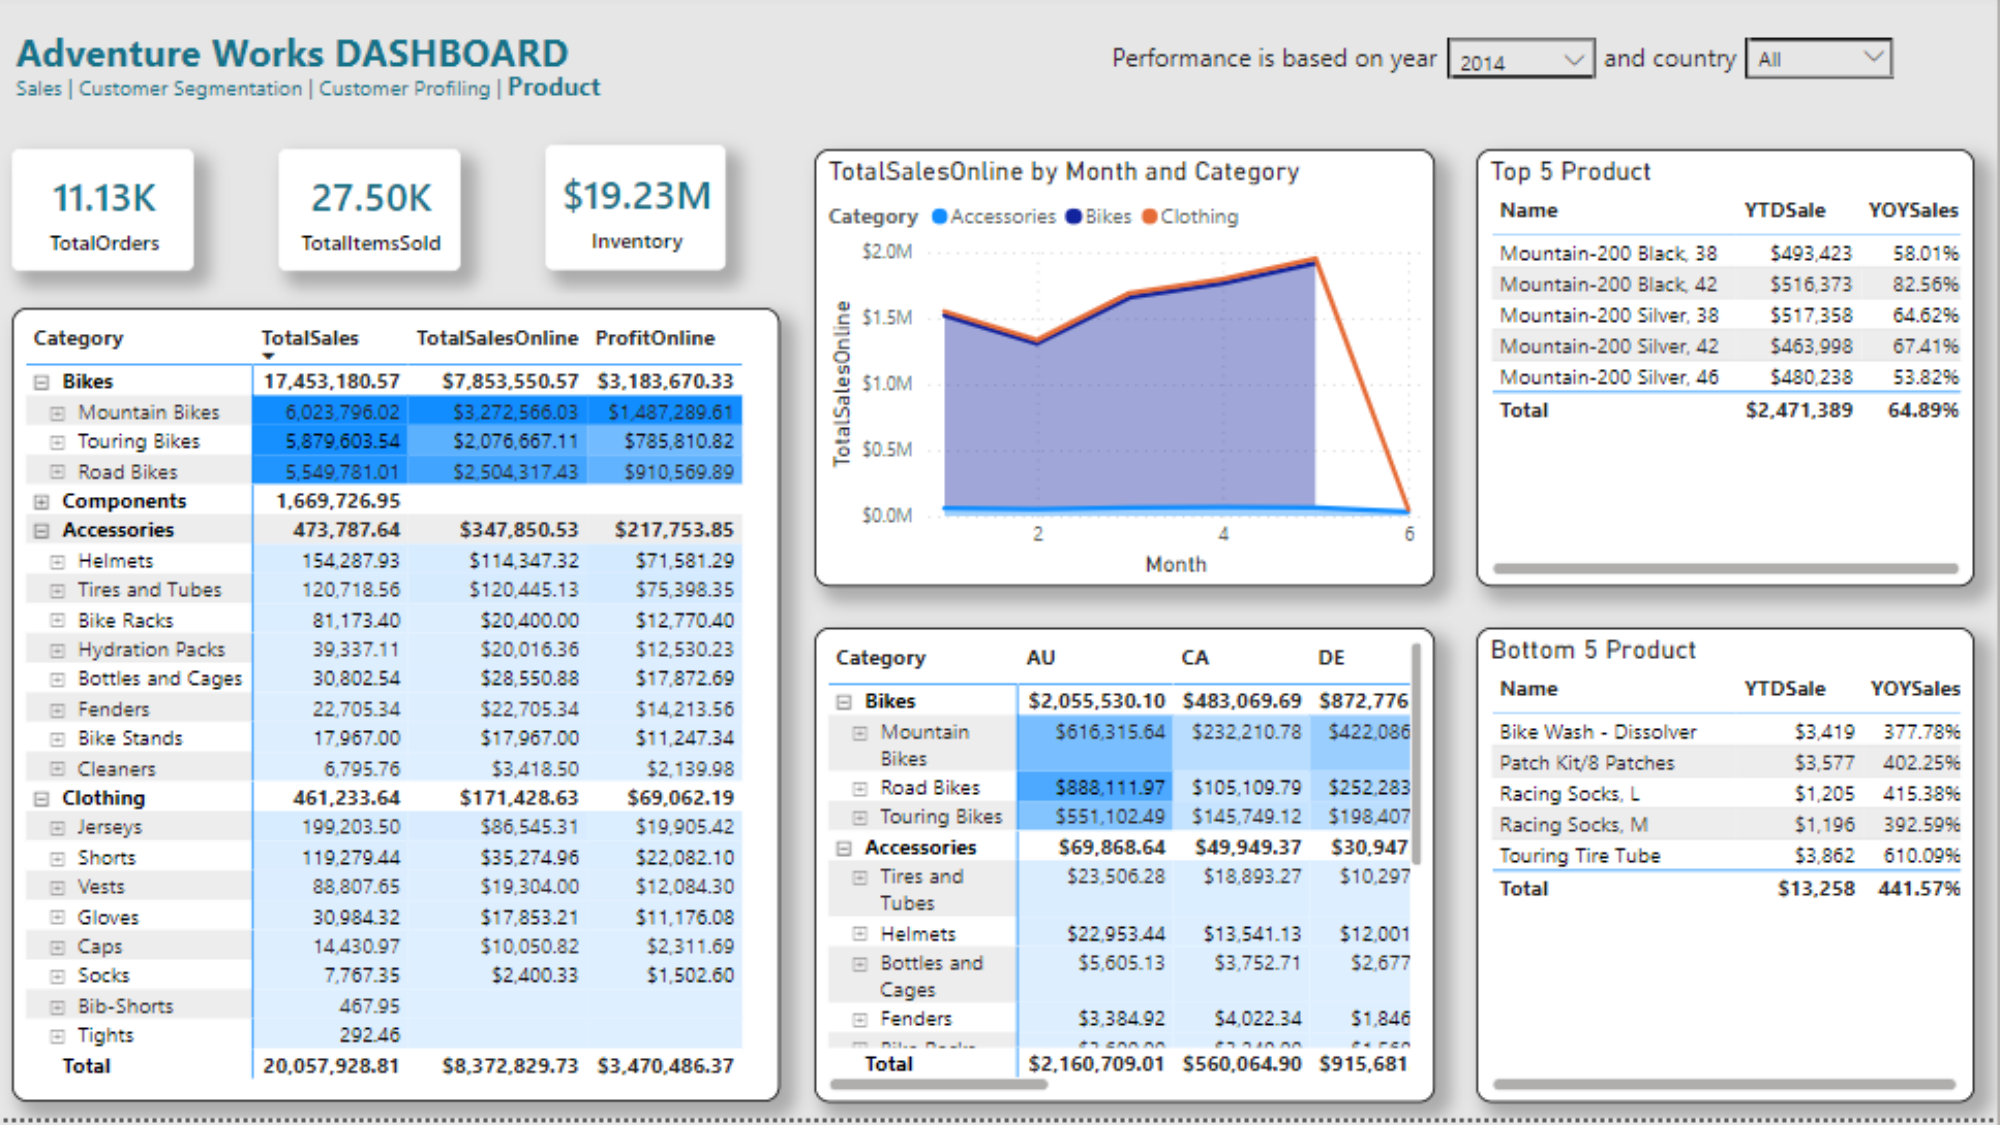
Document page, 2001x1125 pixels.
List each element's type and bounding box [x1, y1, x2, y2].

list [0, 0, 2000, 1125]
